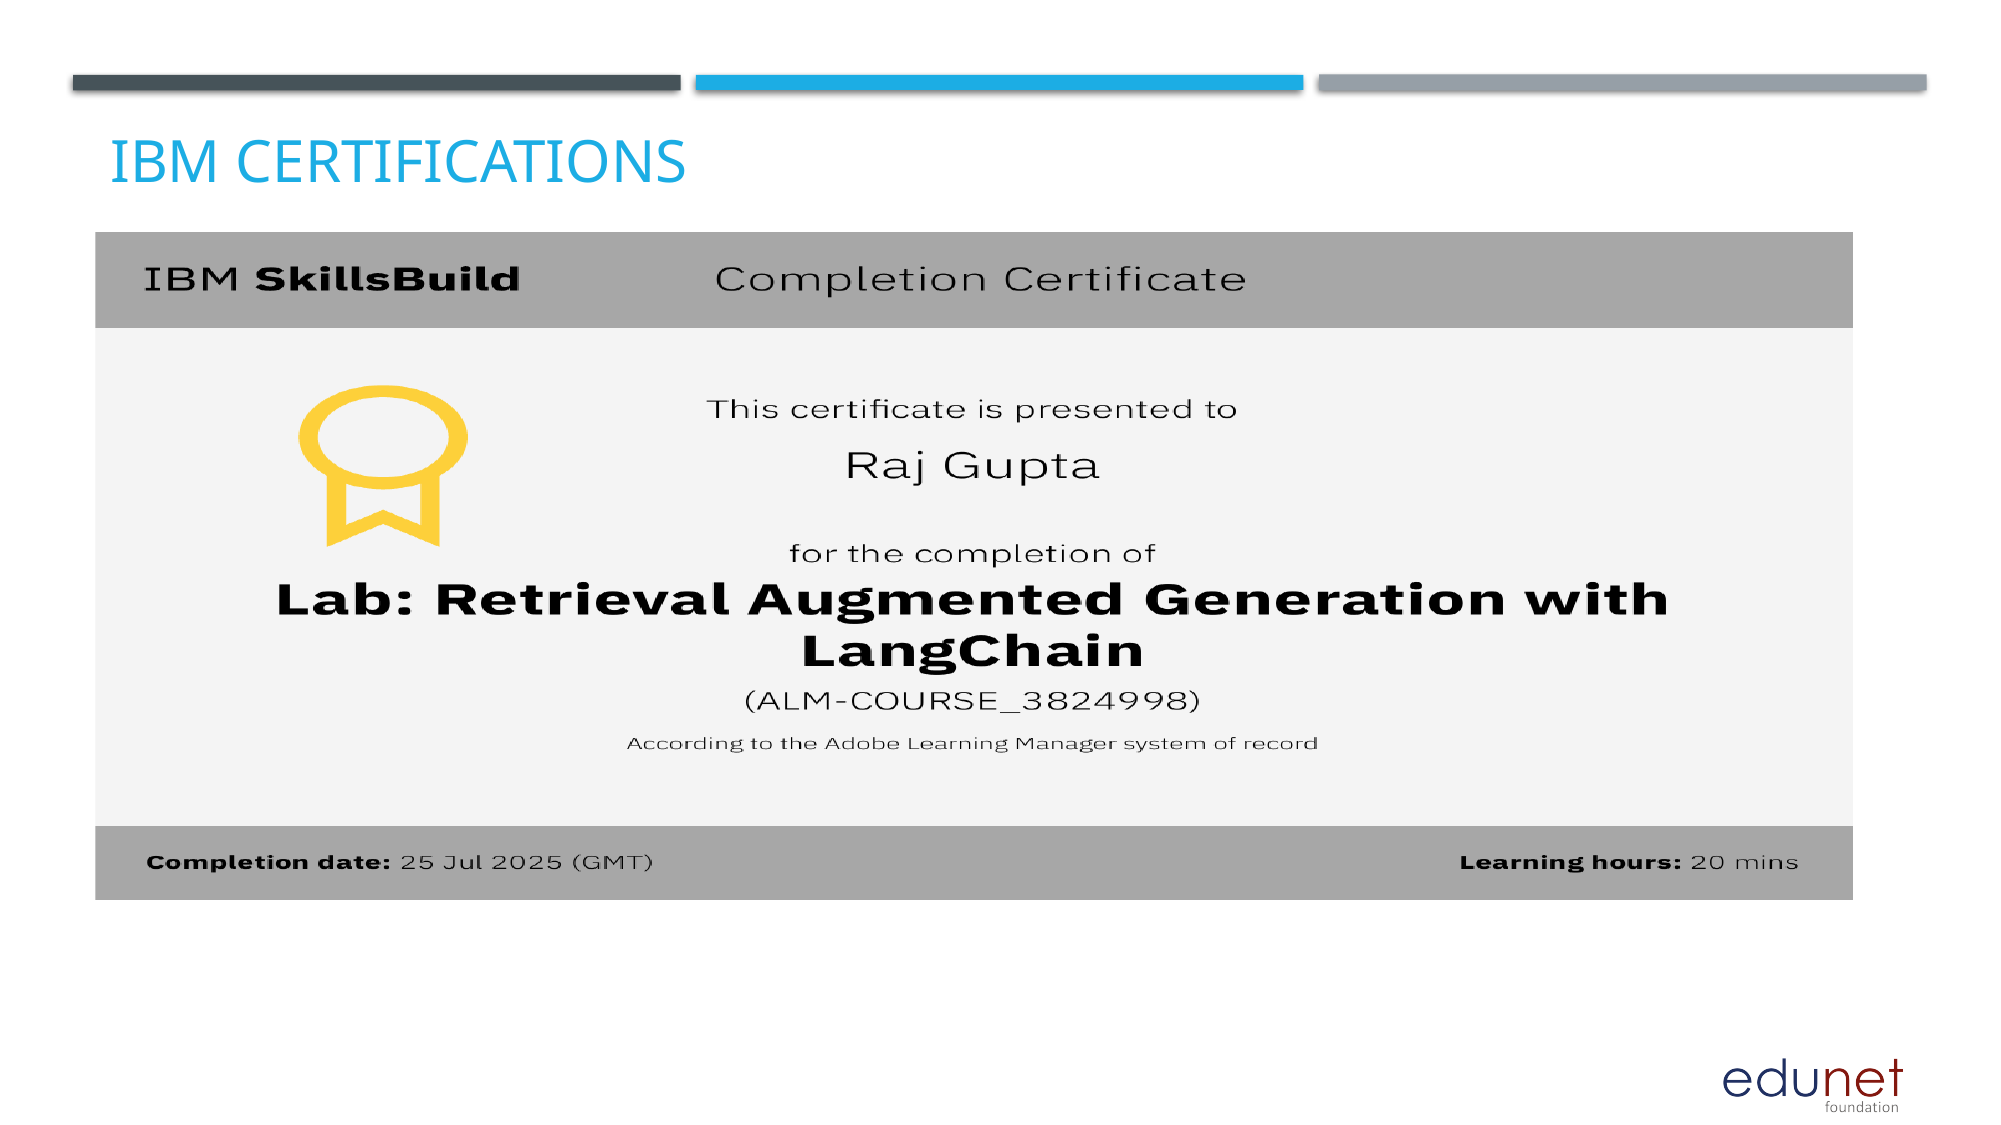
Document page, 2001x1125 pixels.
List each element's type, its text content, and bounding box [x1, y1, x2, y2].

title IBM Certifications [95, 115, 1905, 203]
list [94, 231, 1955, 1036]
picture [1719, 1056, 1905, 1116]
